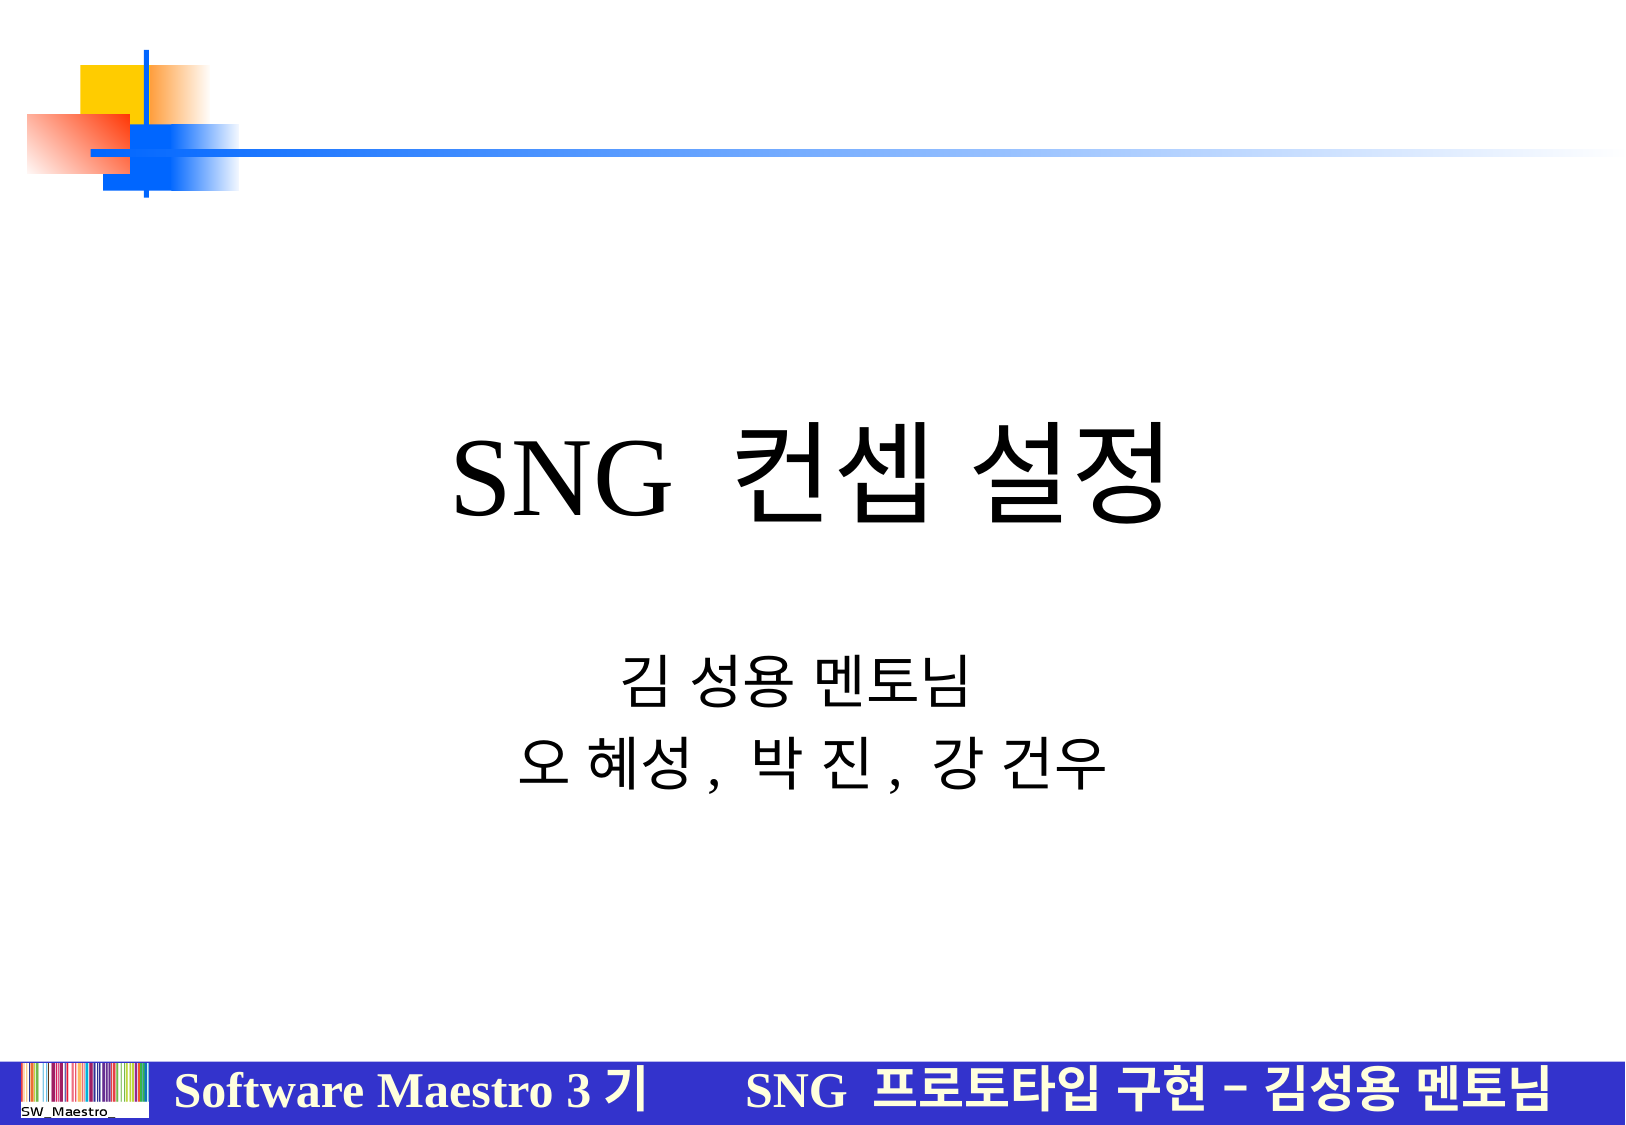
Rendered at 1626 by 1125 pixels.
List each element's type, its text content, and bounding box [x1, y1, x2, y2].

subtitle 김 성용 멘토님 오 혜성, 박 진, 강 건우 [243, 637, 1382, 926]
picture [21, 1063, 149, 1118]
title SNG 컨셉 설정 [121, 349, 1504, 591]
